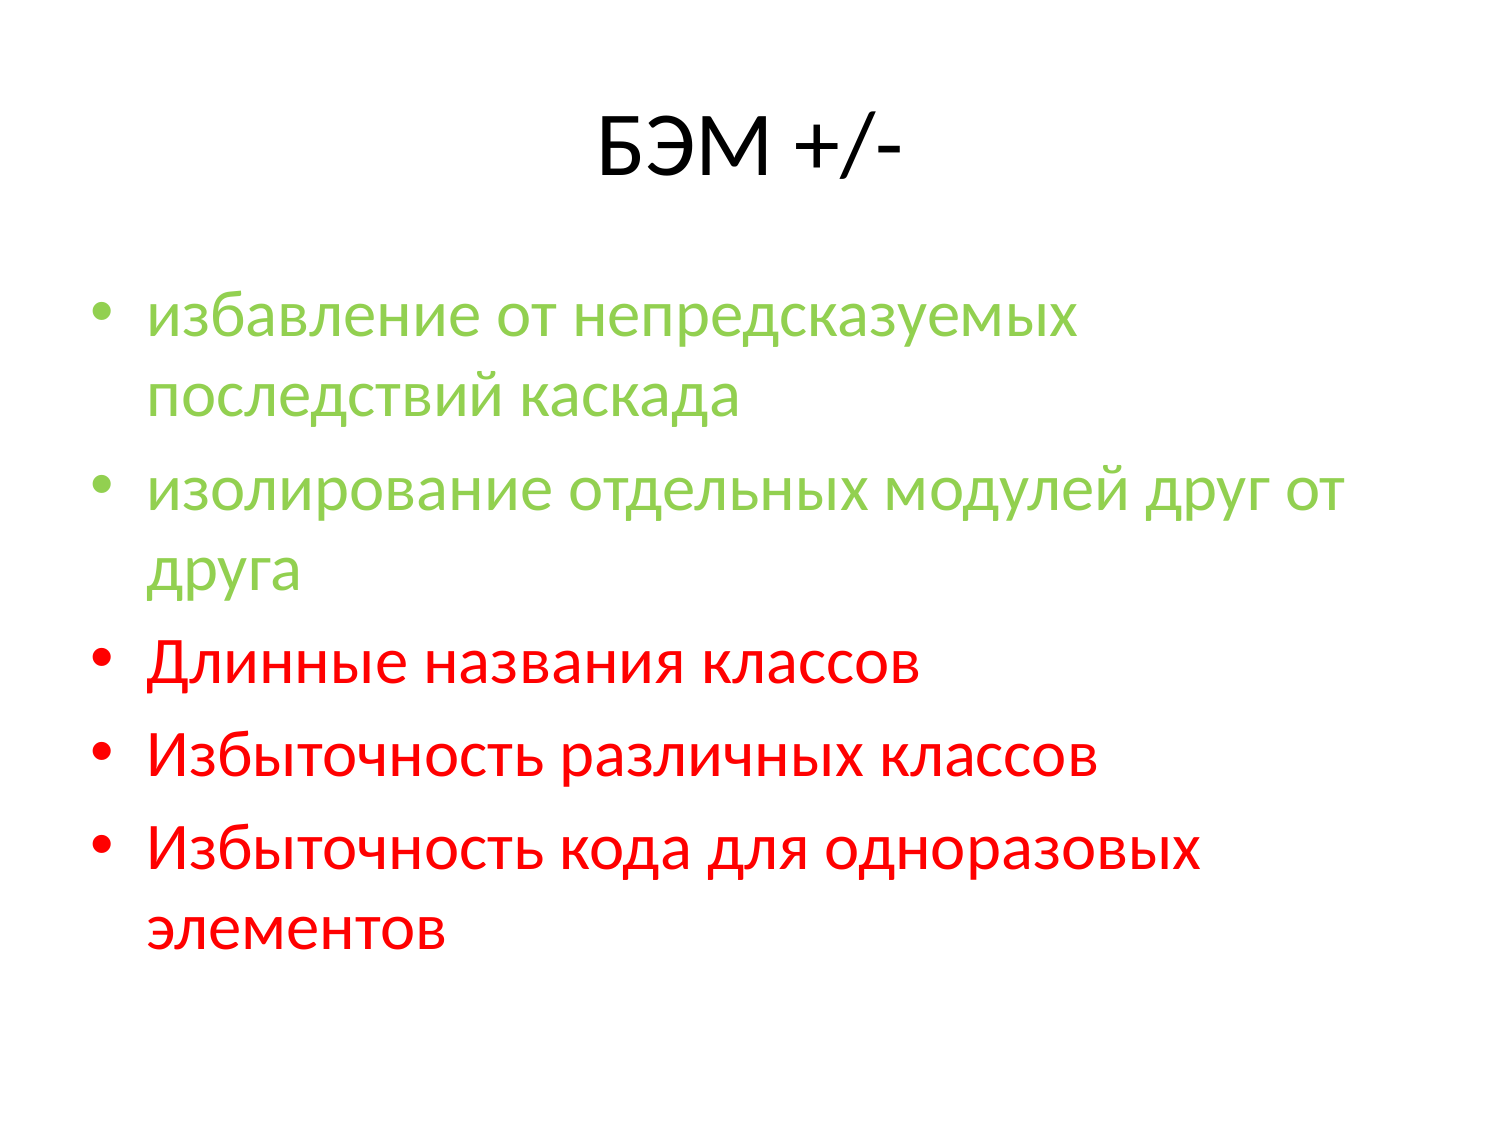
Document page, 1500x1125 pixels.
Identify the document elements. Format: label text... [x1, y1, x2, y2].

title БЭМ +/- [75, 45, 1425, 233]
list избавление от непредсказуемых последствий каскада изолирование отдельных модулей друг от друга Длинные названия классов Избыточность различных классов Избыточность кода для одноразовых элементов [75, 262, 1425, 1005]
